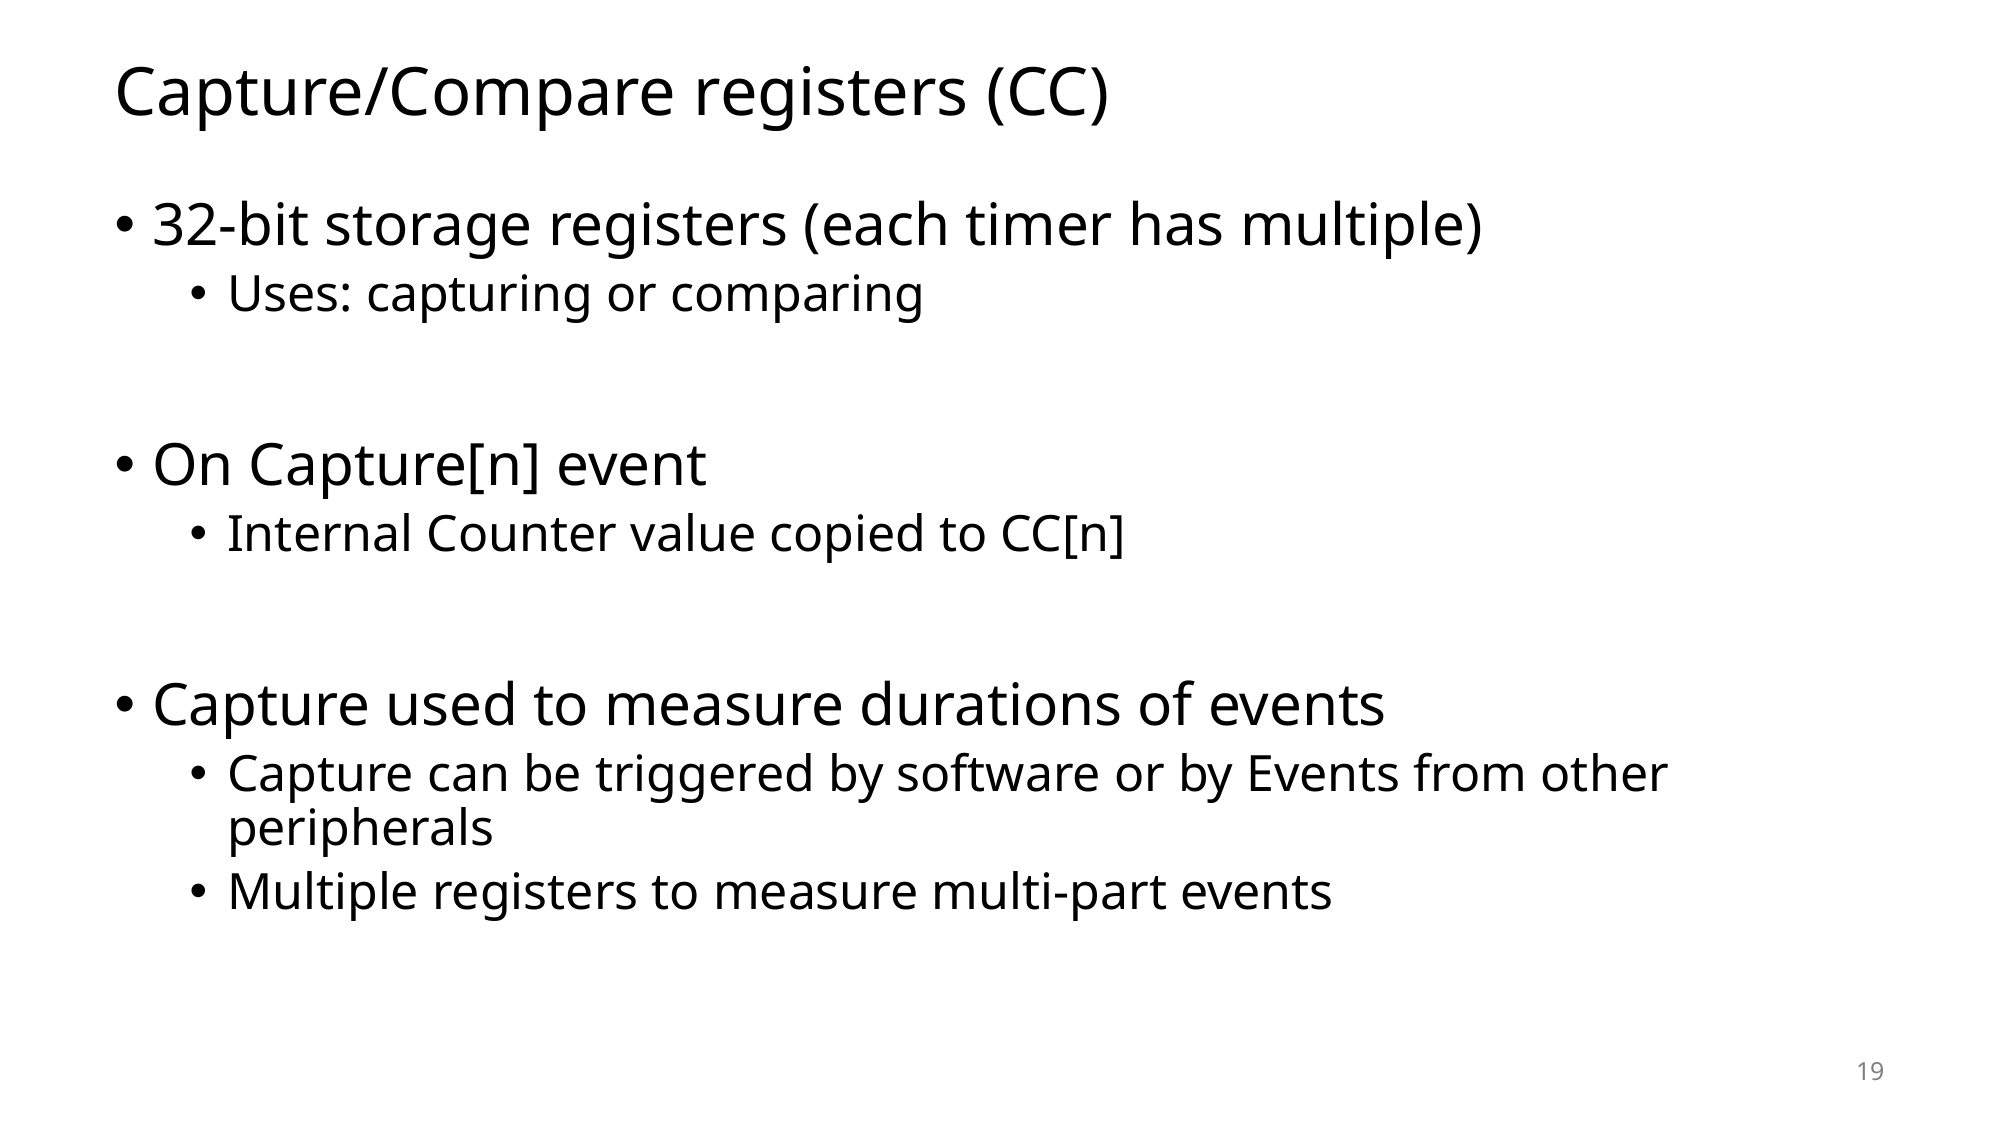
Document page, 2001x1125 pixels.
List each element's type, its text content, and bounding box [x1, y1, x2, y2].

slide_number 19 [1749, 1042, 1900, 1103]
title Capture/Compare registers (CC) [99, 37, 1900, 150]
list 32-bit storage registers (each timer has multiple) Uses: capturing or comparing On Capture[n] event Internal Counter value copied to CC[n] Capture used to measure durations of events Capture can be triggered by software or by Events from other peripherals Multiple registers to measure multi-part events [99, 187, 1900, 1013]
